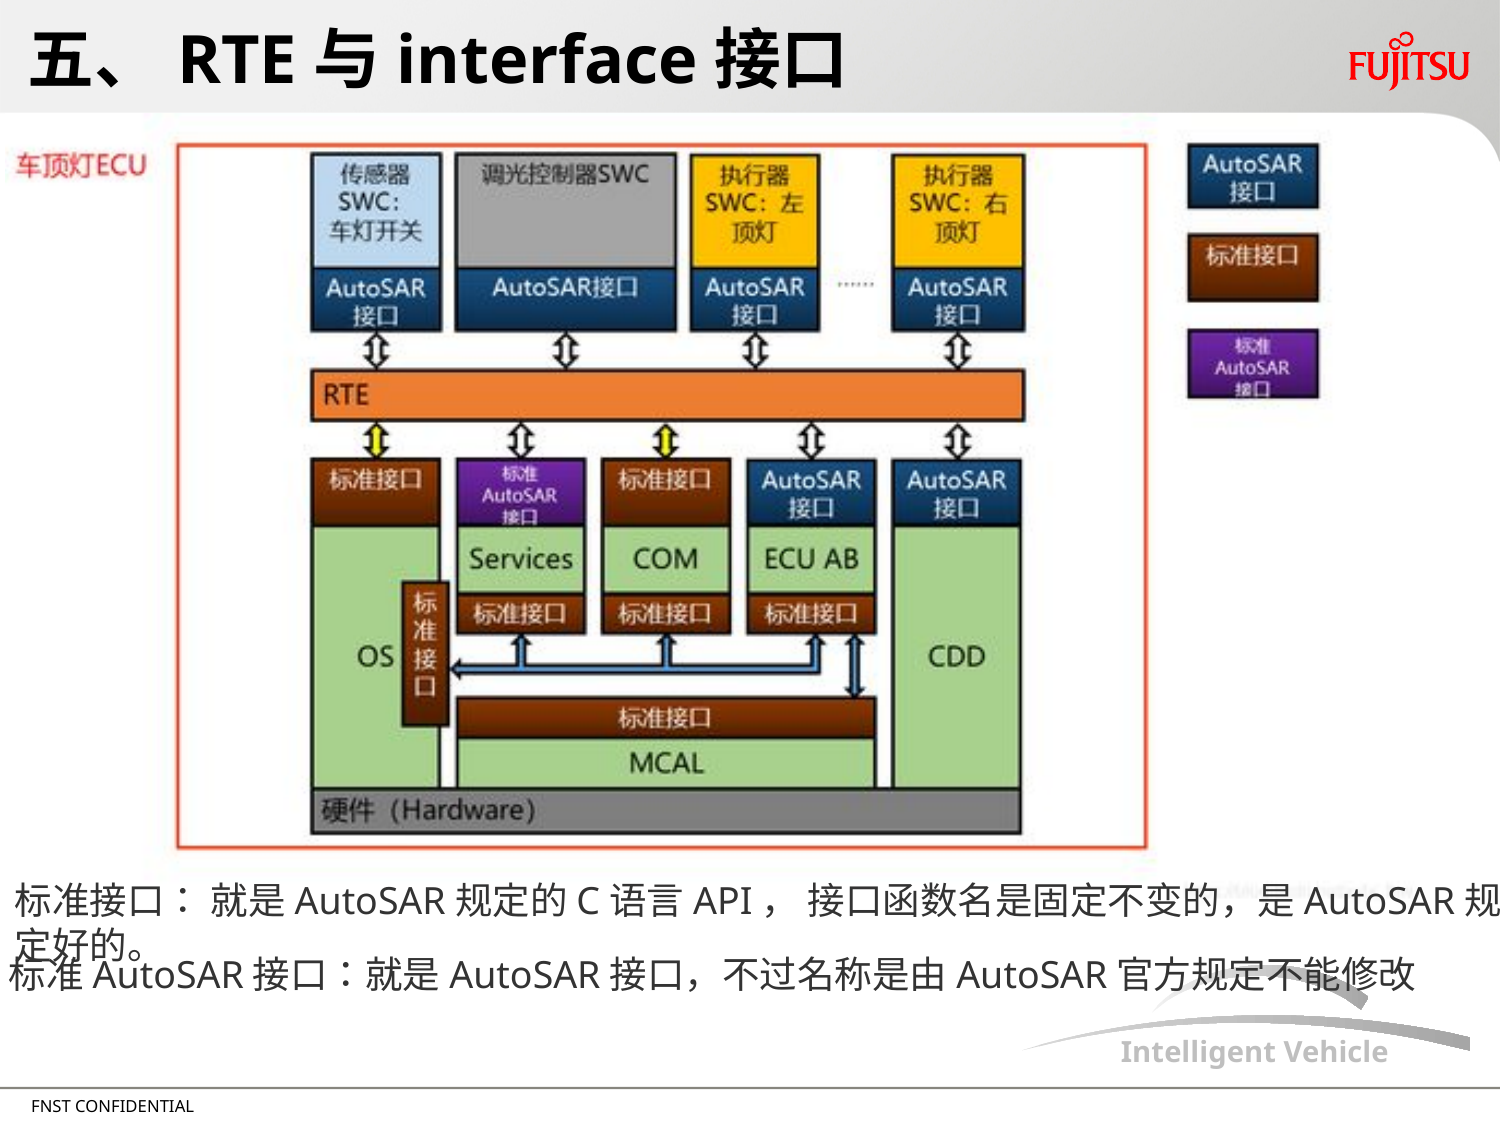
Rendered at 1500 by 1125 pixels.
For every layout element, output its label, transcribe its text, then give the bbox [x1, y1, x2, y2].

text_box 标准接口： 就是AutoSAR规定的C语言API， 接口函数名是固定不变的，是AutoSAR规定好的。 [0, 869, 1500, 943]
text_box 标准AutoSAR接口：就是AutoSAR接口，不过名称是由AutoSAR官方规定不能修改 [0, 943, 1500, 1004]
picture [0, 0, 1500, 912]
title 五、RTE与interface接口 [27, 0, 1317, 111]
